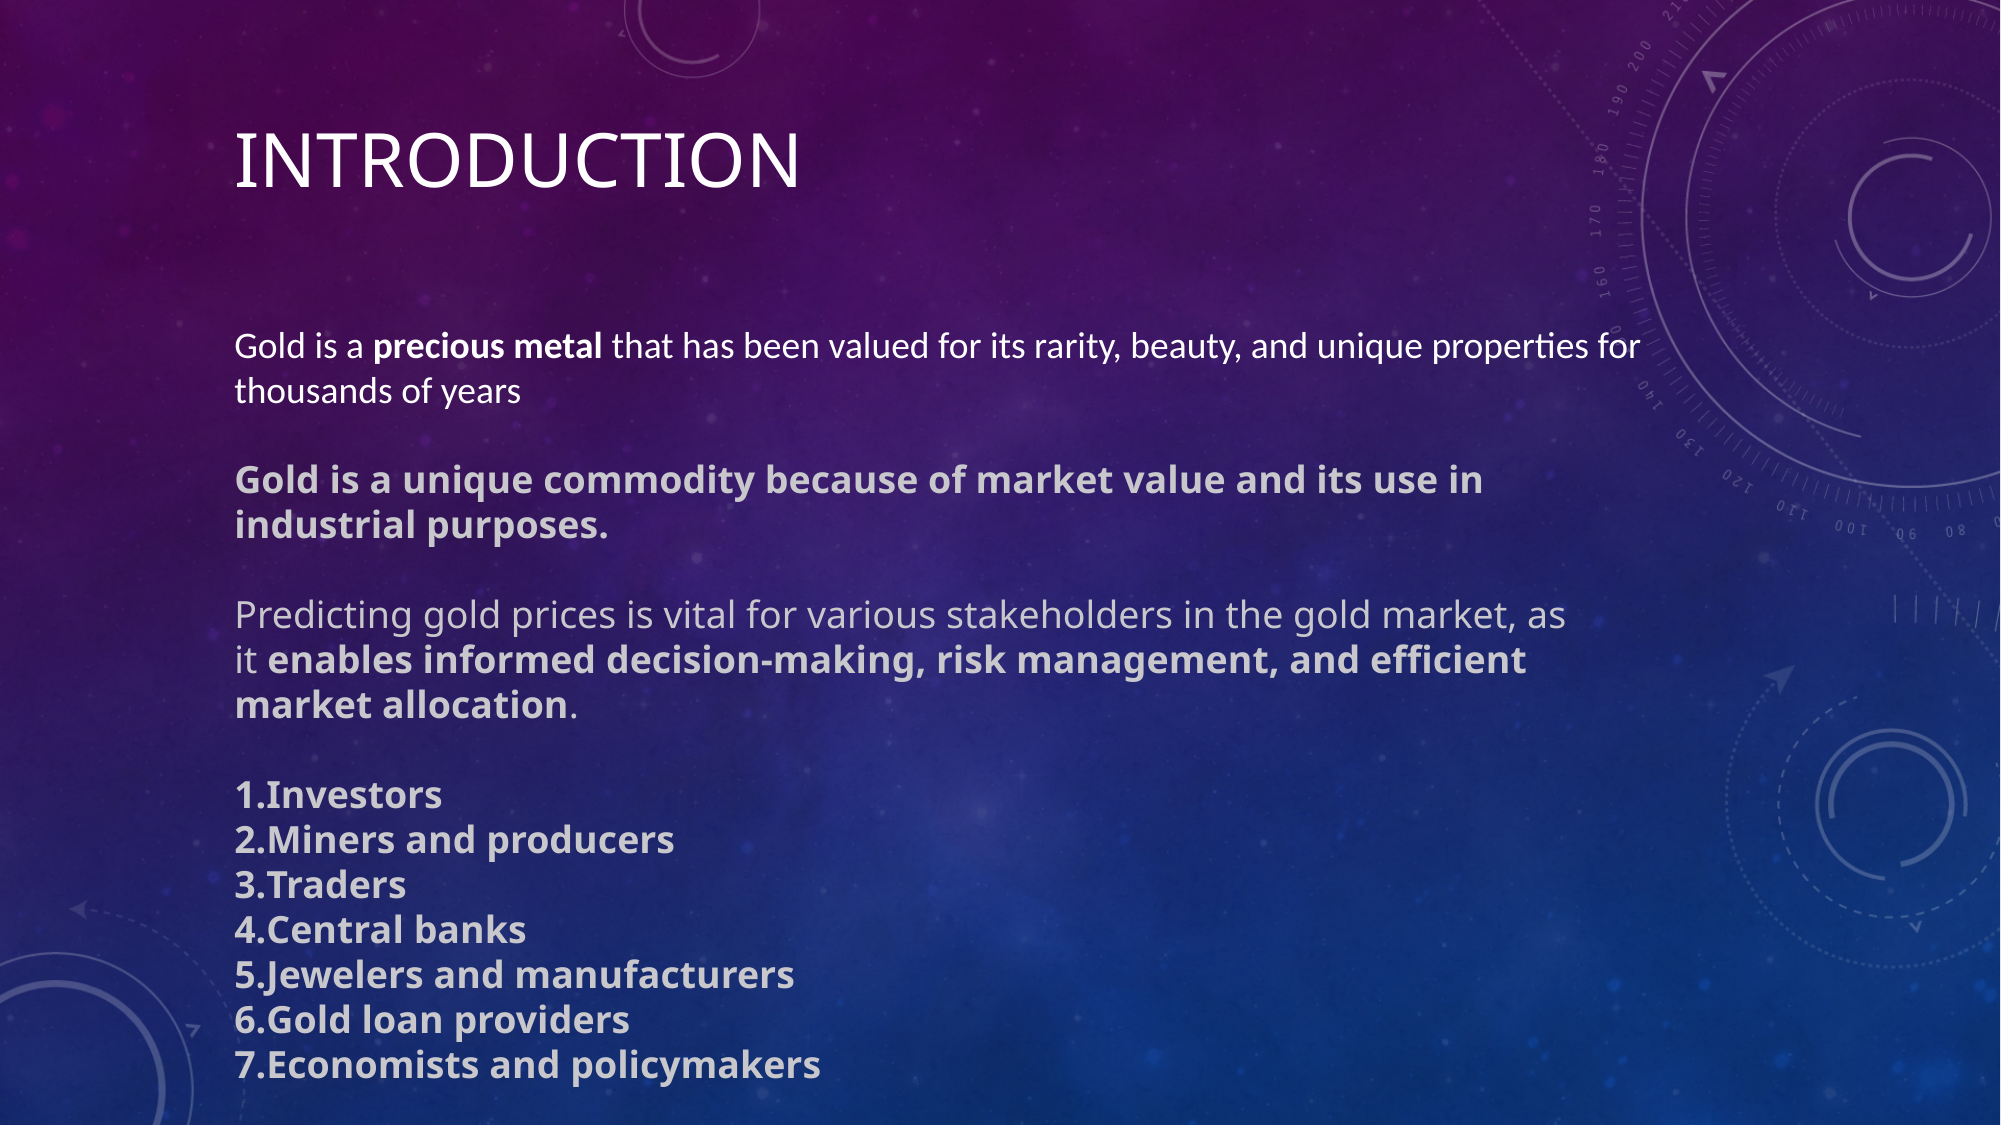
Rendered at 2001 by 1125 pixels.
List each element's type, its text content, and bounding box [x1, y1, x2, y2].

text_box INTRODUCTION [219, 105, 1656, 211]
text_box Gold is a precious metal that has been valued for its rarity, beauty, and unique properties for thousands of years Gold is a unique commodity because of market value and its use in industrial purposes. Predicting gold prices is vital for various stakeholders in the gold market, as it enables informed decision-making, risk management, and efficient market allocation. Investors Miners and producers Traders Central banks Jewelers and manufacturers Gold loan providers Economists and policymakers [219, 313, 1672, 1094]
picture [0, 0, 2001, 1125]
